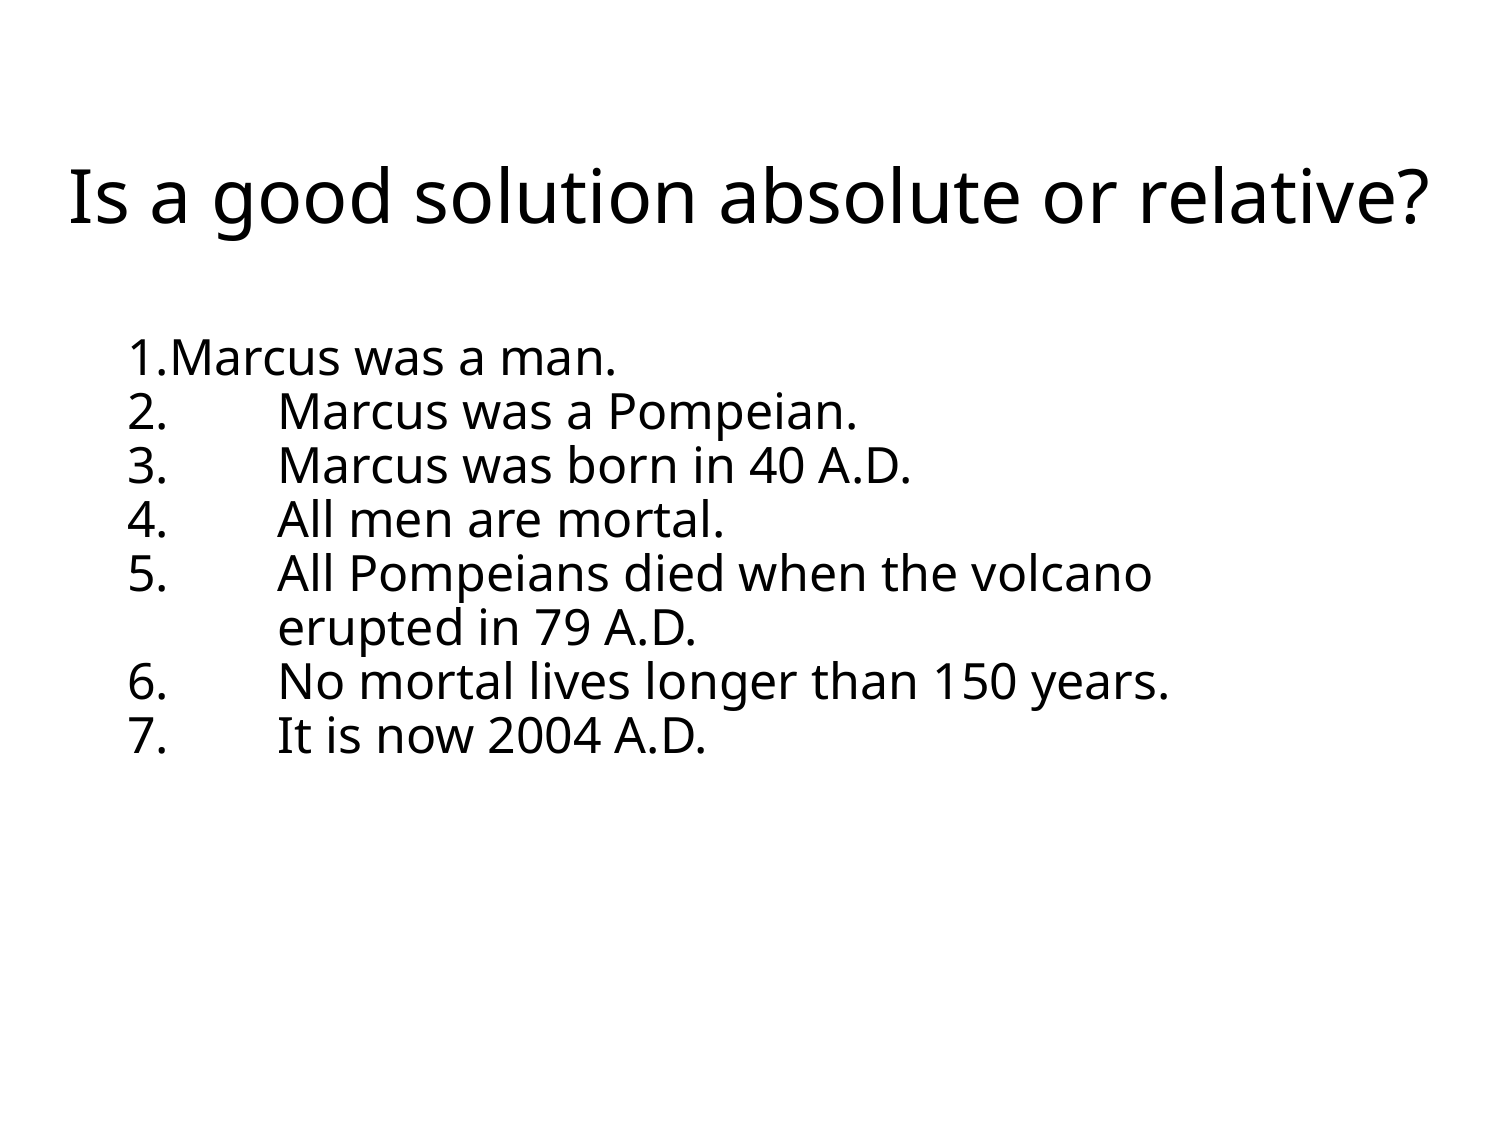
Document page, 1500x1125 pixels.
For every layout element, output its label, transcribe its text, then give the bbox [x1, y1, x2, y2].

text_box Marcus was a man. 2. Marcus was a Pompeian. 3. Marcus was born in 40 A.D. 4. All men are mortal. 5. All Pompeians died when the volcano erupted in 79 A.D. 6. No mortal lives longer than 150 years. 7. It is now 2004 A.D. [112, 324, 1388, 1038]
text_box Is a good solution absolute or relative? [49, 99, 1450, 288]
